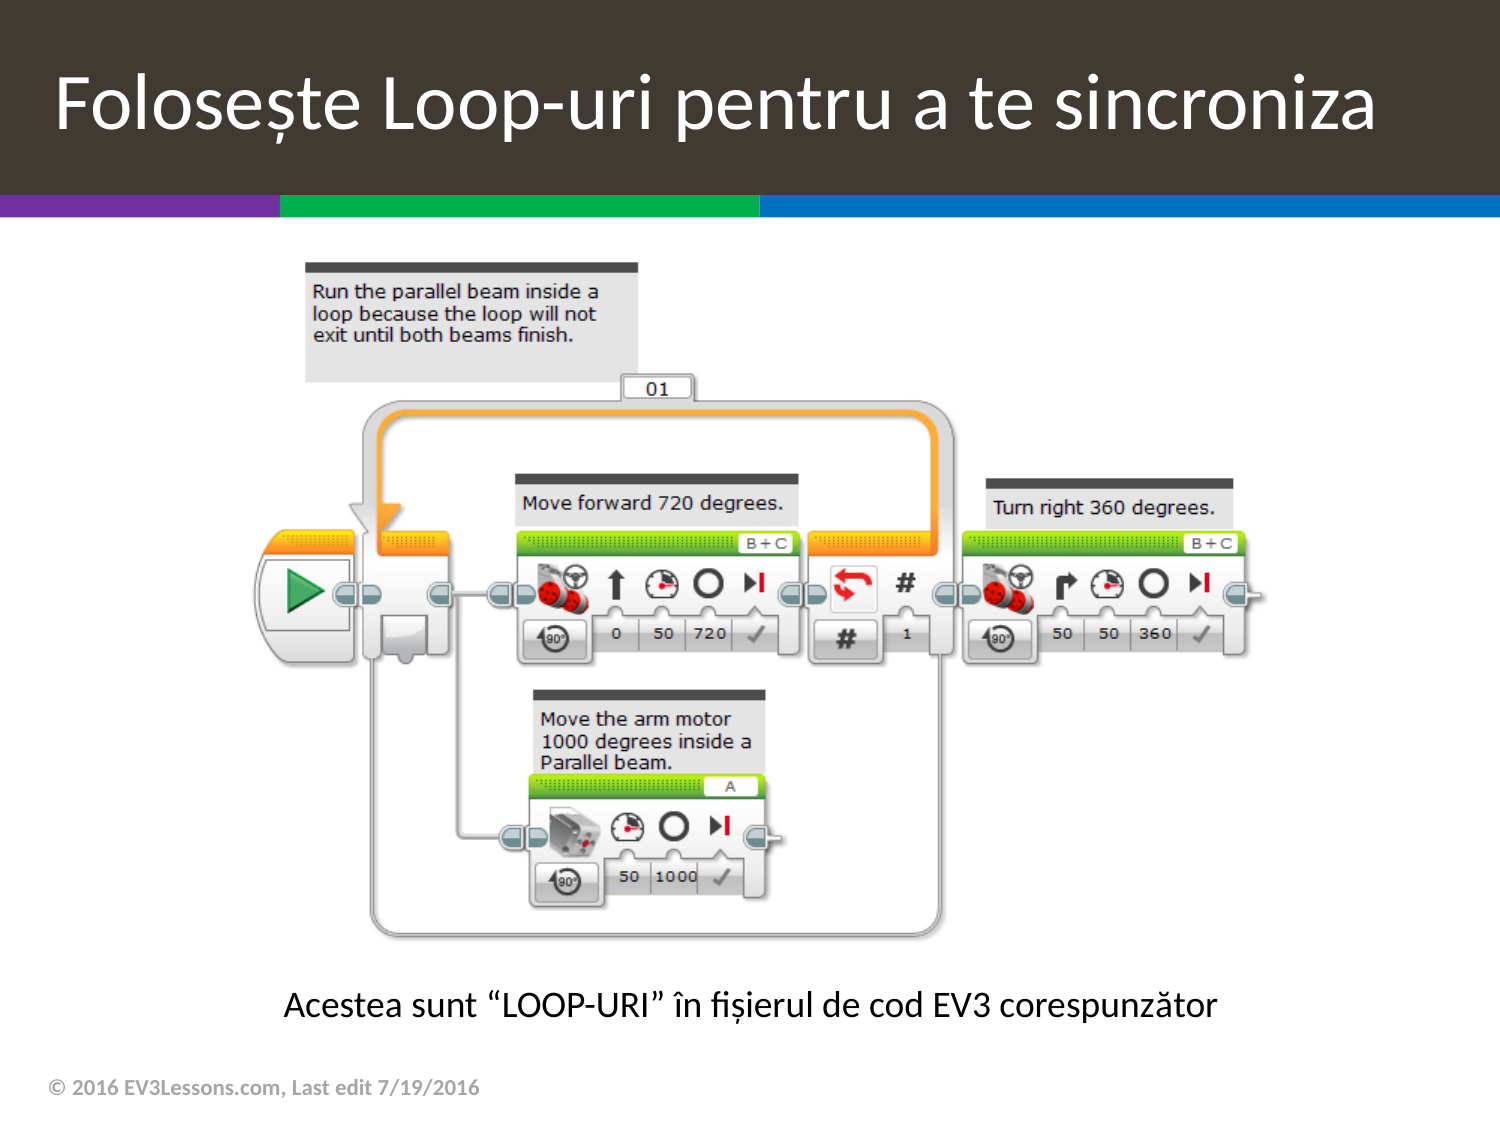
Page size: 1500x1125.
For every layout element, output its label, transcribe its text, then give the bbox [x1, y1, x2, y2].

footer © 2016 EV3Lessons.com, Last edit 7/19/2016 [32, 1055, 1038, 1116]
text_box Acestea sunt “LOOP-URI” în fișierul de cod EV3 corespunzător [268, 972, 1372, 1032]
title Folosește Loop-uri pentru a te sincroniza [0, 0, 1500, 195]
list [226, 246, 1274, 954]
